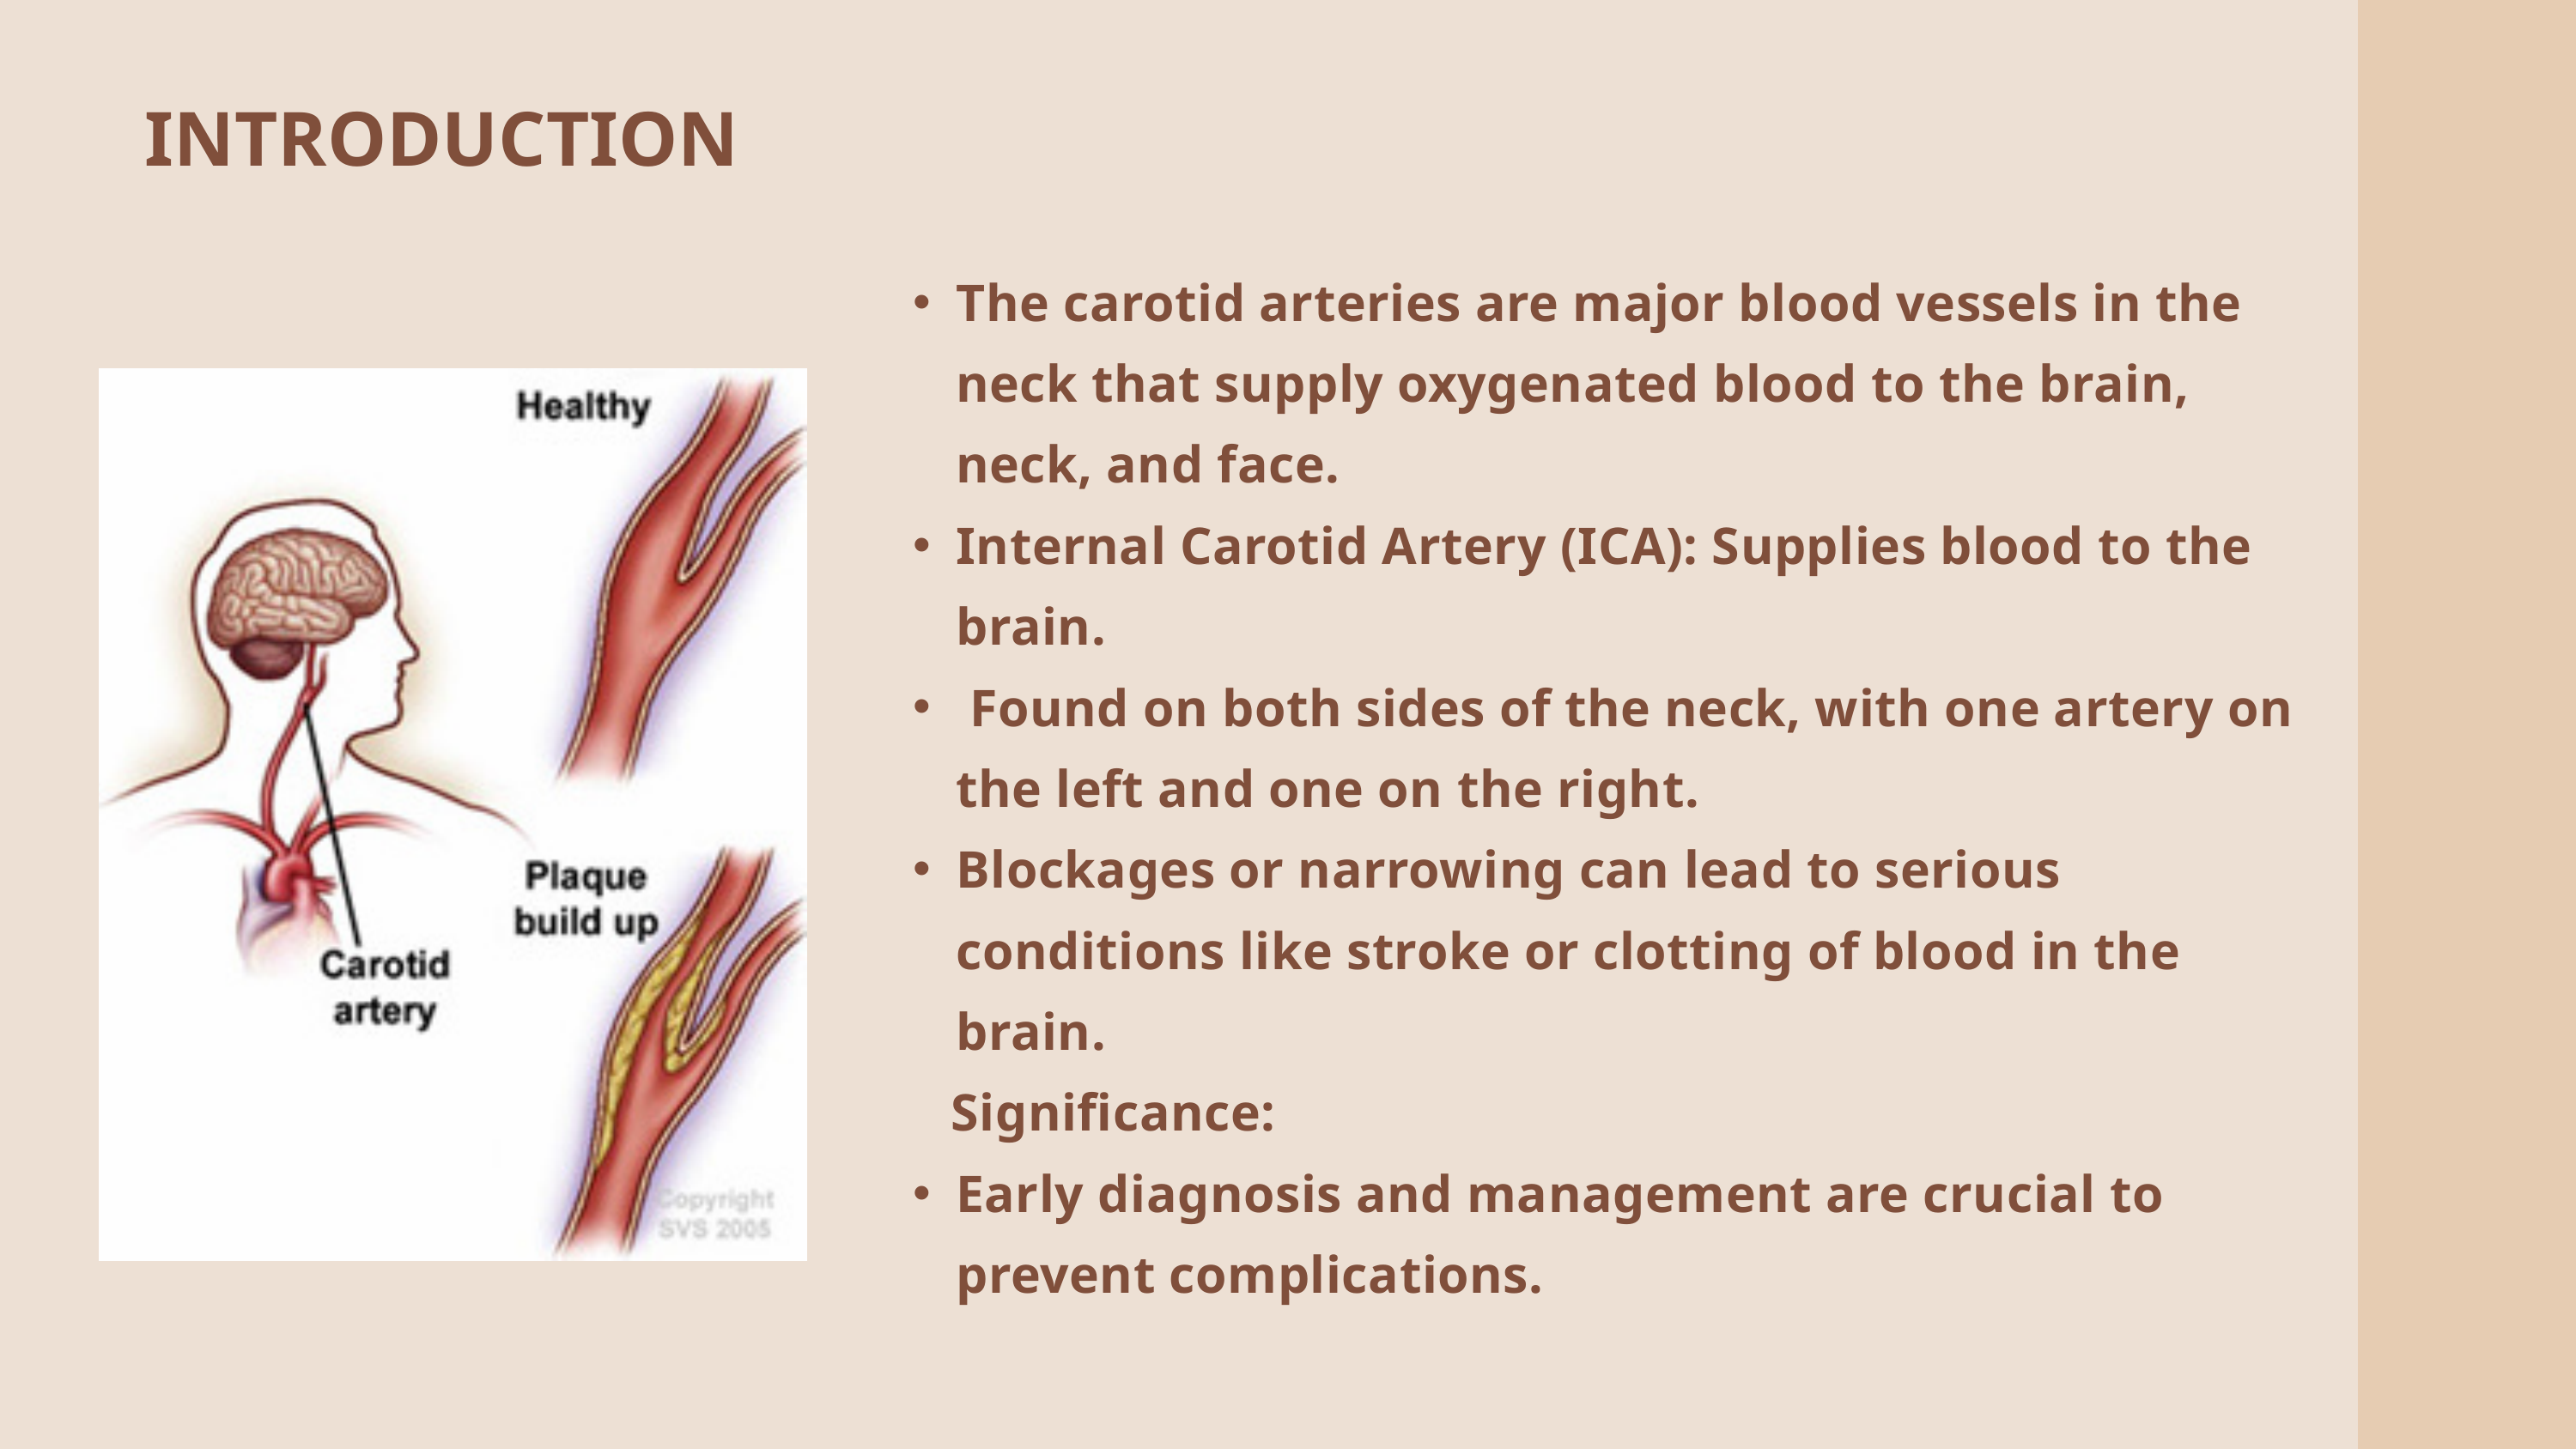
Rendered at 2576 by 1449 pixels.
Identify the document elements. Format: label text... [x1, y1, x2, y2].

text_box The carotid arteries are major blood vessels in the neck that supply oxygenated blood to the brain, neck, and face. Internal Carotid Artery (ICA): Supplies blood to the brain. Found on both sides of the neck, with one artery on the left and one on the right. Blockages or narrowing can lead to serious conditions like stroke or clotting of blood in the brain. Significance: Early diagnosis and management are crucial to prevent complications. [869, 169, 2322, 1449]
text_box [2357, 0, 2576, 1449]
text_box INTRODUCTION [144, 93, 807, 181]
text_box [99, 368, 807, 1261]
